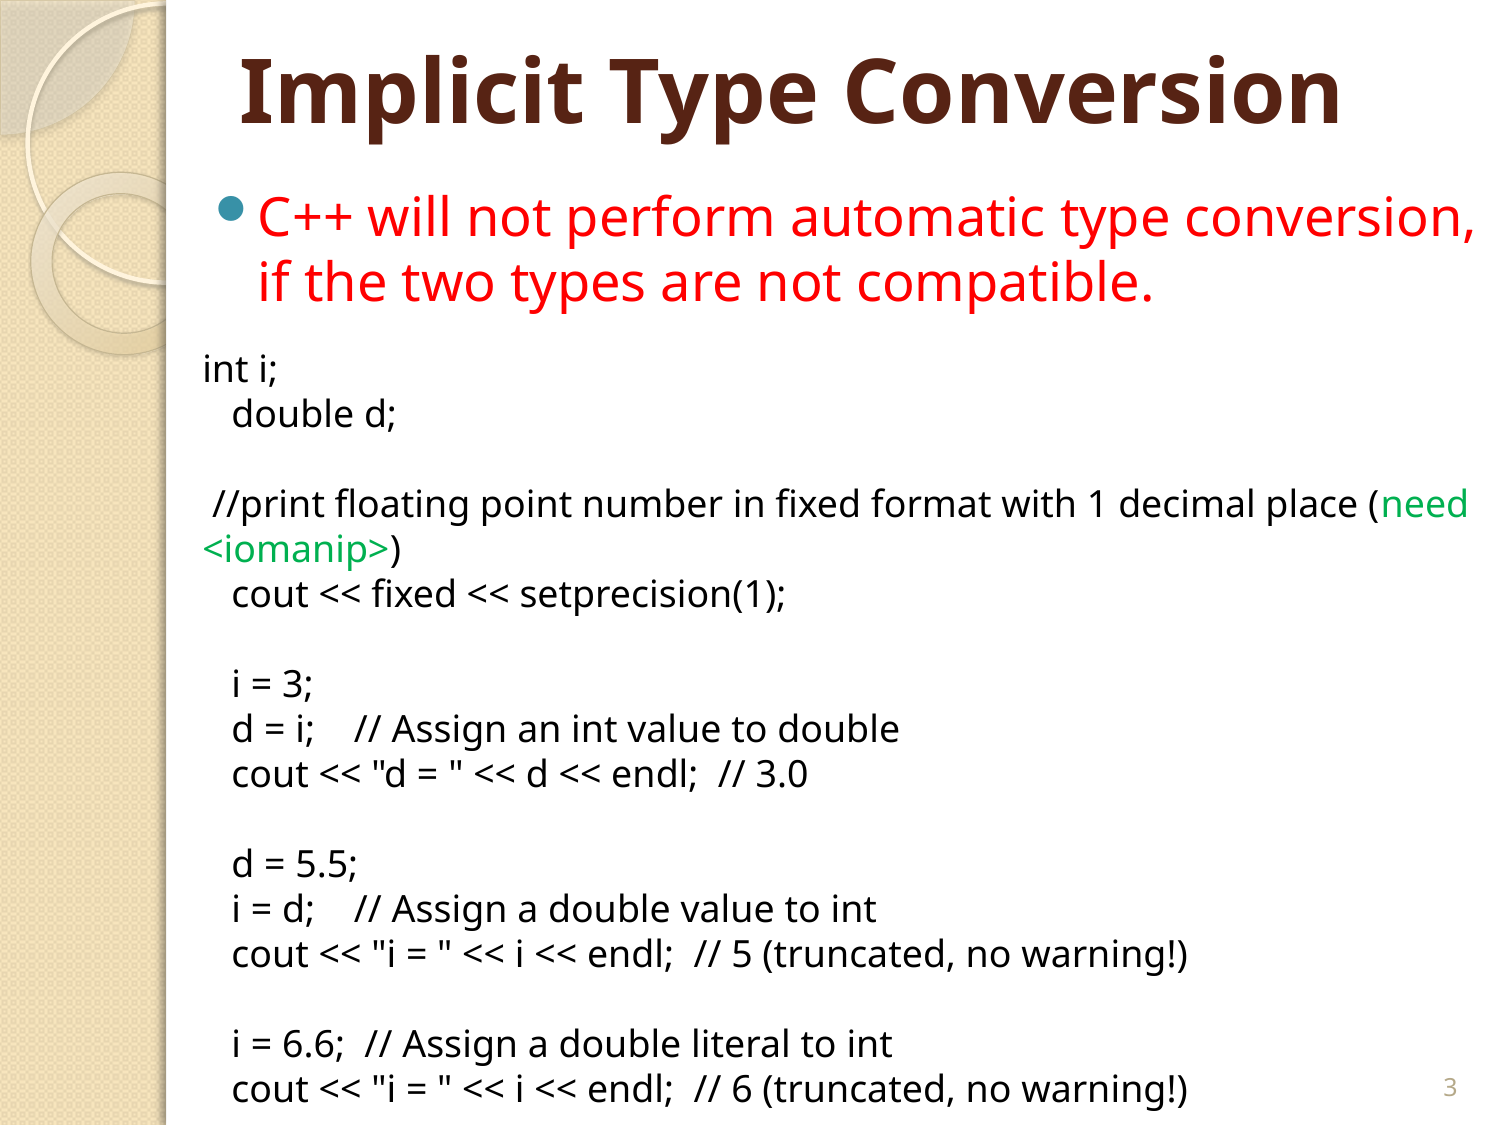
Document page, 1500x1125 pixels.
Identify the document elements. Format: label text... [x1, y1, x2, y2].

title Implicit Type Conversion [225, 24, 1455, 150]
text_box int i; double d; //print floating point number in fixed format with 1 decimal place (need <iomanip>) cout << fixed << setprecision(1); i = 3; d = i; // Assign an int value to double cout << "d = " << d << endl; // 3.0 d = 5.5; i = d; // Assign a double value to int cout << "i = " << i << endl; // 5 (truncated, no warning!) i = 6.6; // Assign a double literal to int cout << "i = " << i << endl; // 6 (truncated, no warning!) [187, 337, 1500, 1118]
list C++ will not perform automatic type conversion, if the two types are not compatible. [187, 174, 1500, 337]
